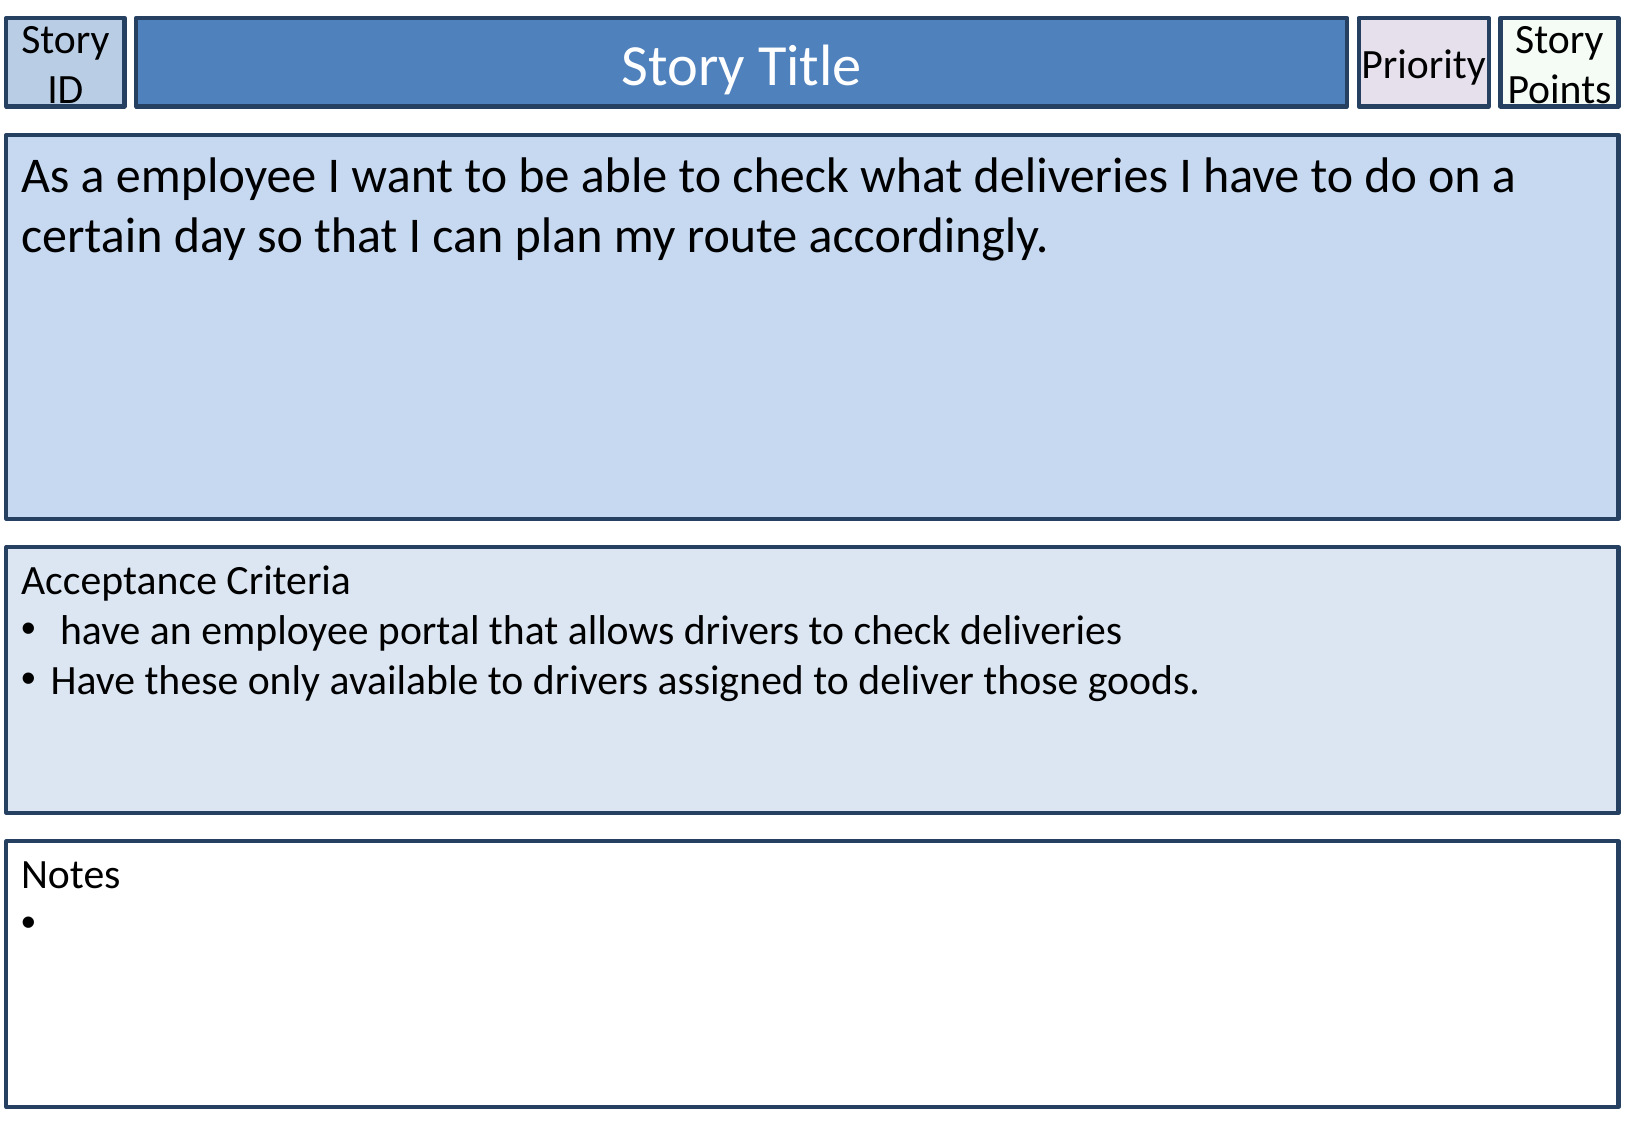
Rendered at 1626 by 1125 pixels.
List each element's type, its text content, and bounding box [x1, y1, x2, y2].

text_box Story Title [134, 16, 1349, 109]
text_box Story Points [1498, 16, 1621, 109]
text_box Story ID [4, 16, 127, 109]
text_box As a employee I want to be able to check what deliveries I have to do on a certain day so that I can plan my route accordingly. [4, 133, 1621, 521]
text_box Notes [4, 839, 1621, 1109]
text_box Acceptance Criteria have an employee portal that allows drivers to check deliveries Have these only available to drivers assigned to deliver those goods. [4, 545, 1621, 815]
text_box Priority [1357, 16, 1491, 109]
